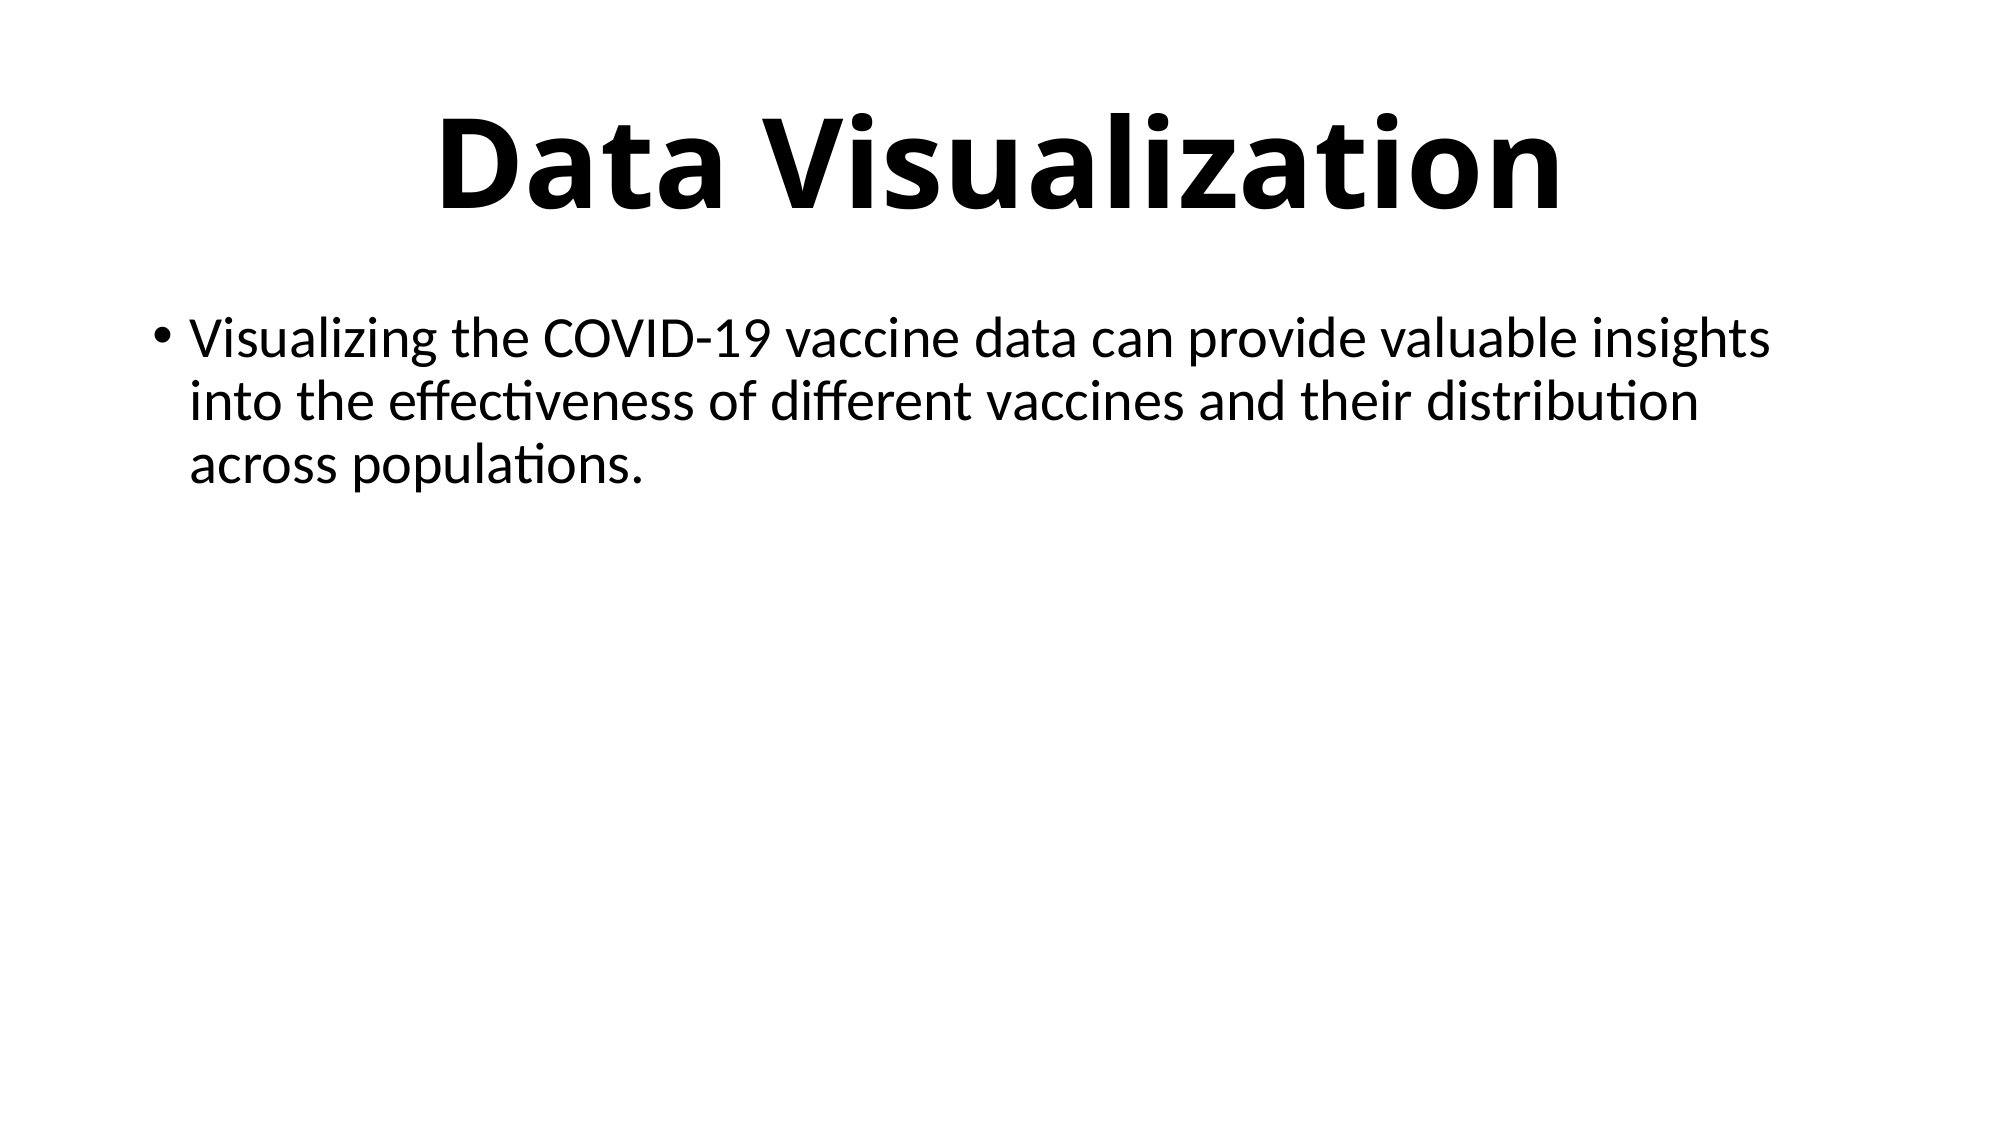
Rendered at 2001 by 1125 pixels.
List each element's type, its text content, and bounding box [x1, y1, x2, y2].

title Data Visualization [137, 59, 1863, 278]
list Visualizing the COVID-19 vaccine data can provide valuable insights into the effectiveness of different vaccines and their distribution across populations. [137, 299, 1863, 1014]
